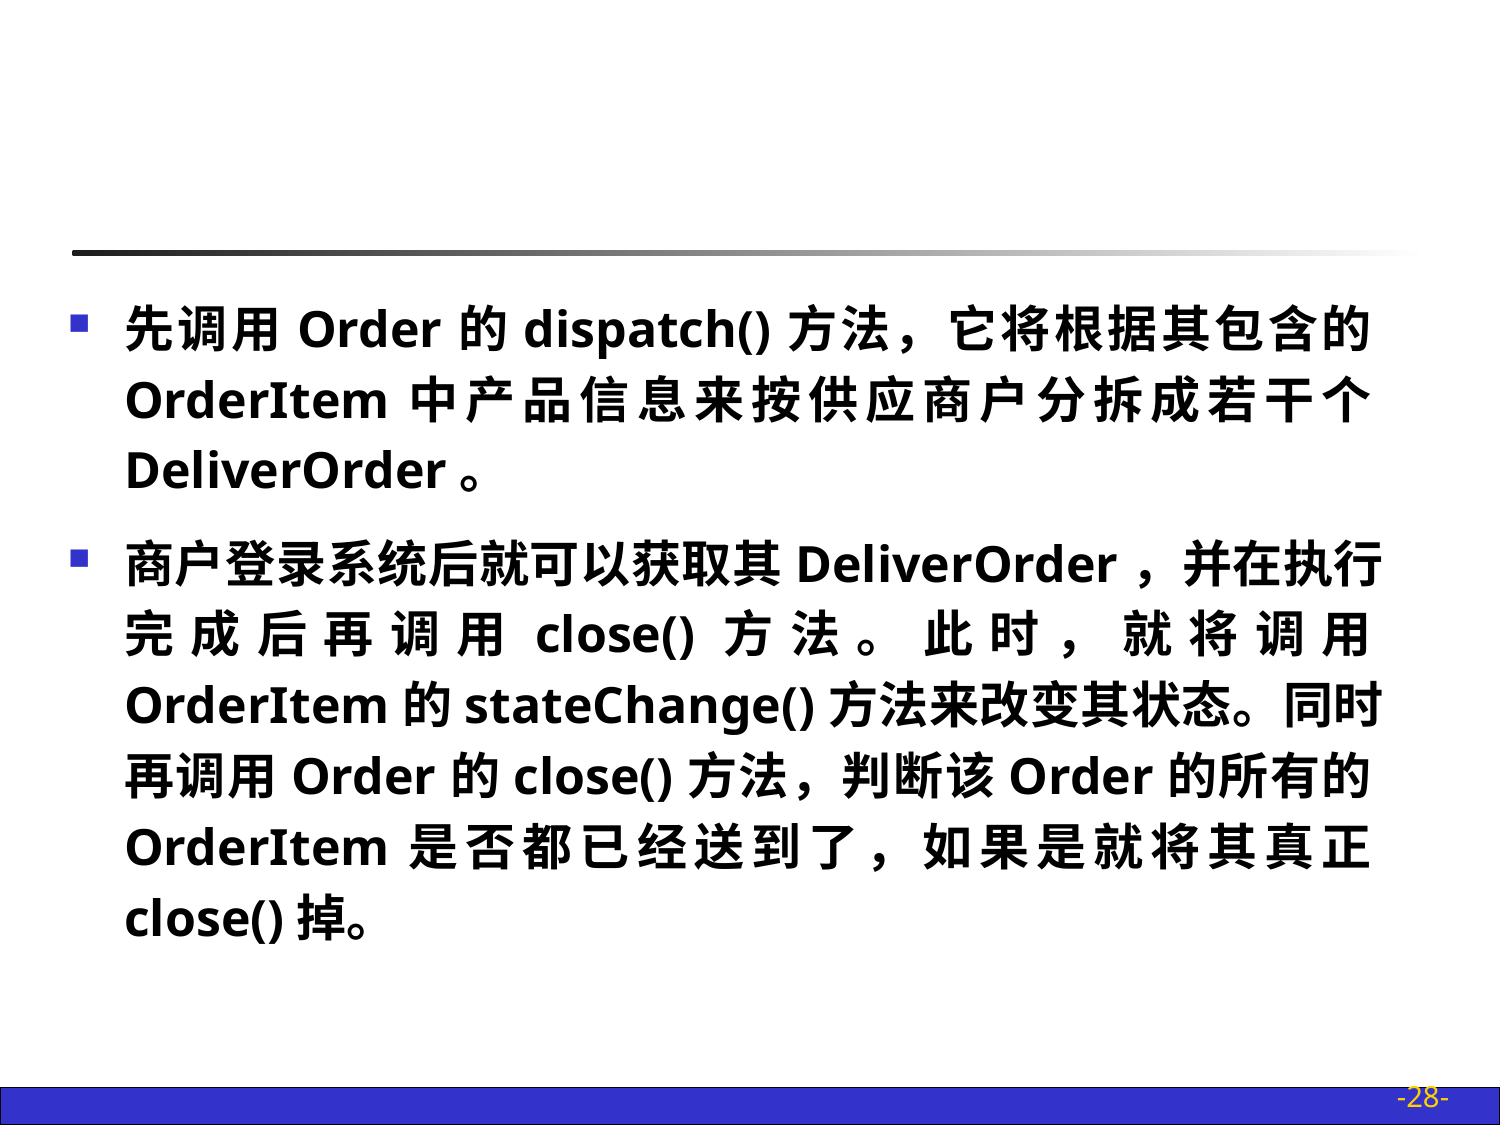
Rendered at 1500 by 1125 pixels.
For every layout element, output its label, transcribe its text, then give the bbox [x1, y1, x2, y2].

text_box -28- [1151, 1074, 1464, 1125]
list 先调用Order的dispatch()方法，它将根据其包含的OrderItem中产品信息来按供应商户分拆成若干个DeliverOrder。 商户登录系统后就可以获取其DeliverOrder，并在执行完成后再调用close()方法。此时，就将调用OrderItem的stateChange()方法来改变其状态。同时再调用Order的close()方法，判断该Order的所有的OrderItem是否都已经送到了，如果是就将其真正close()掉。 [53, 278, 1399, 1012]
